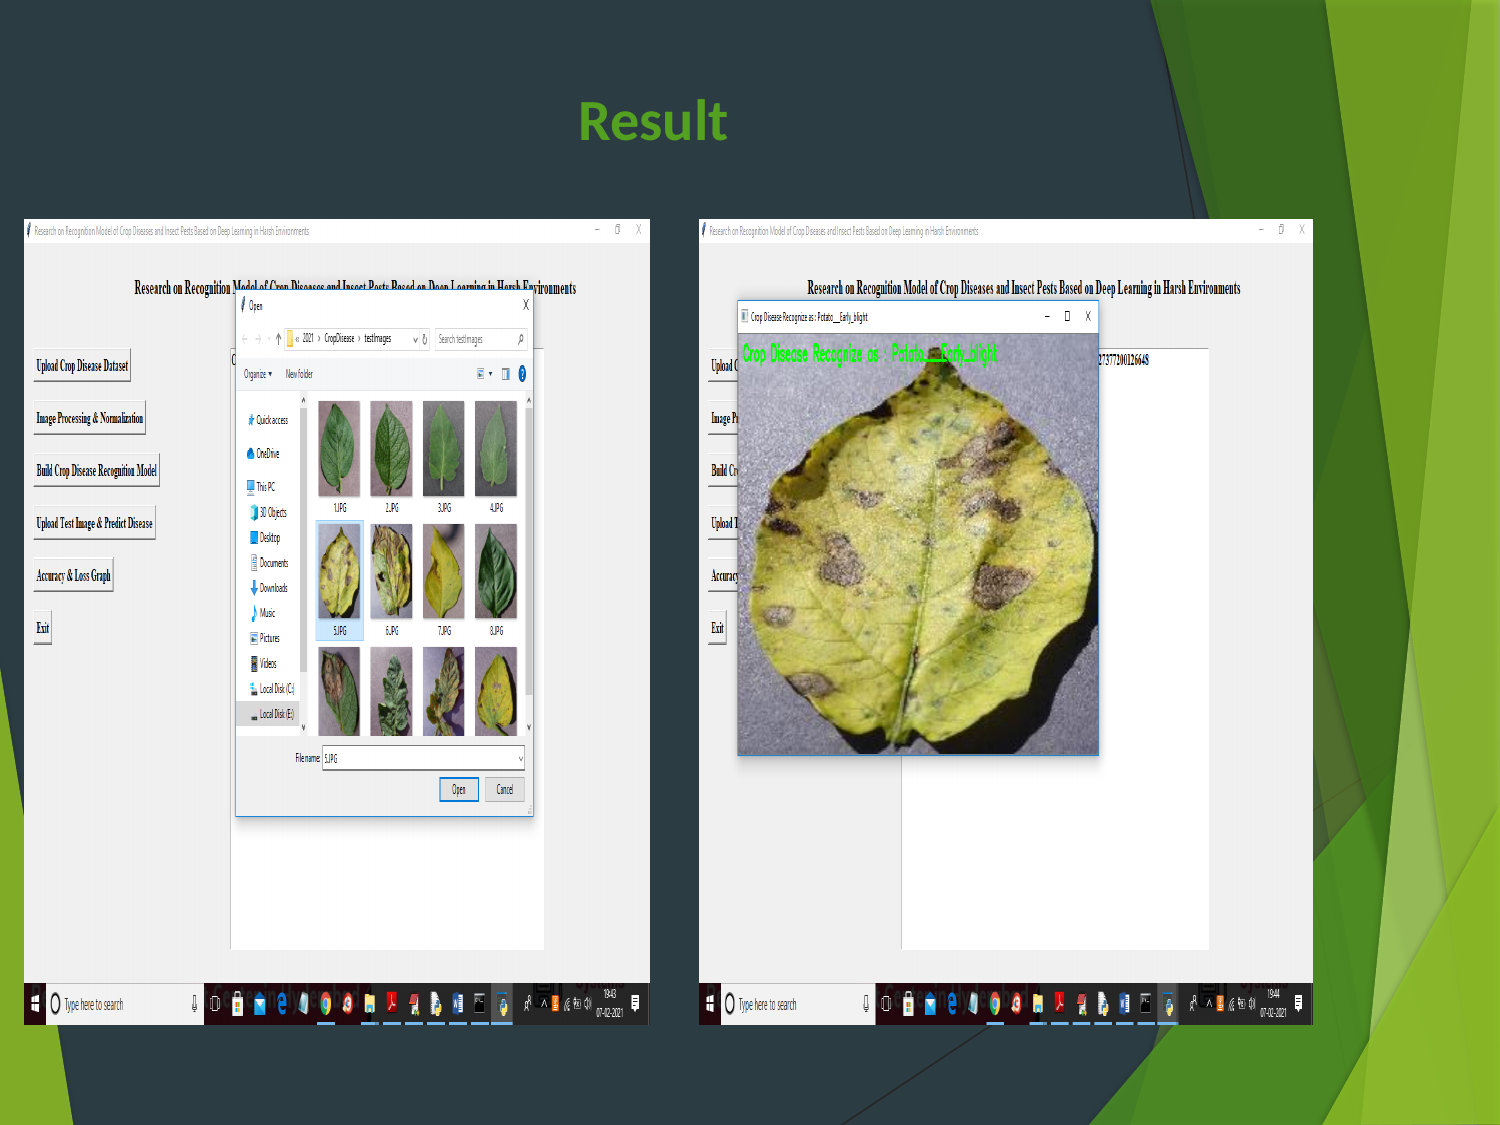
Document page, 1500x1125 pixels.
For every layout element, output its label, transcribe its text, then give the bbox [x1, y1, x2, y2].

picture [699, 218, 1313, 1026]
picture [24, 218, 651, 1026]
text_box Result [563, 75, 744, 160]
